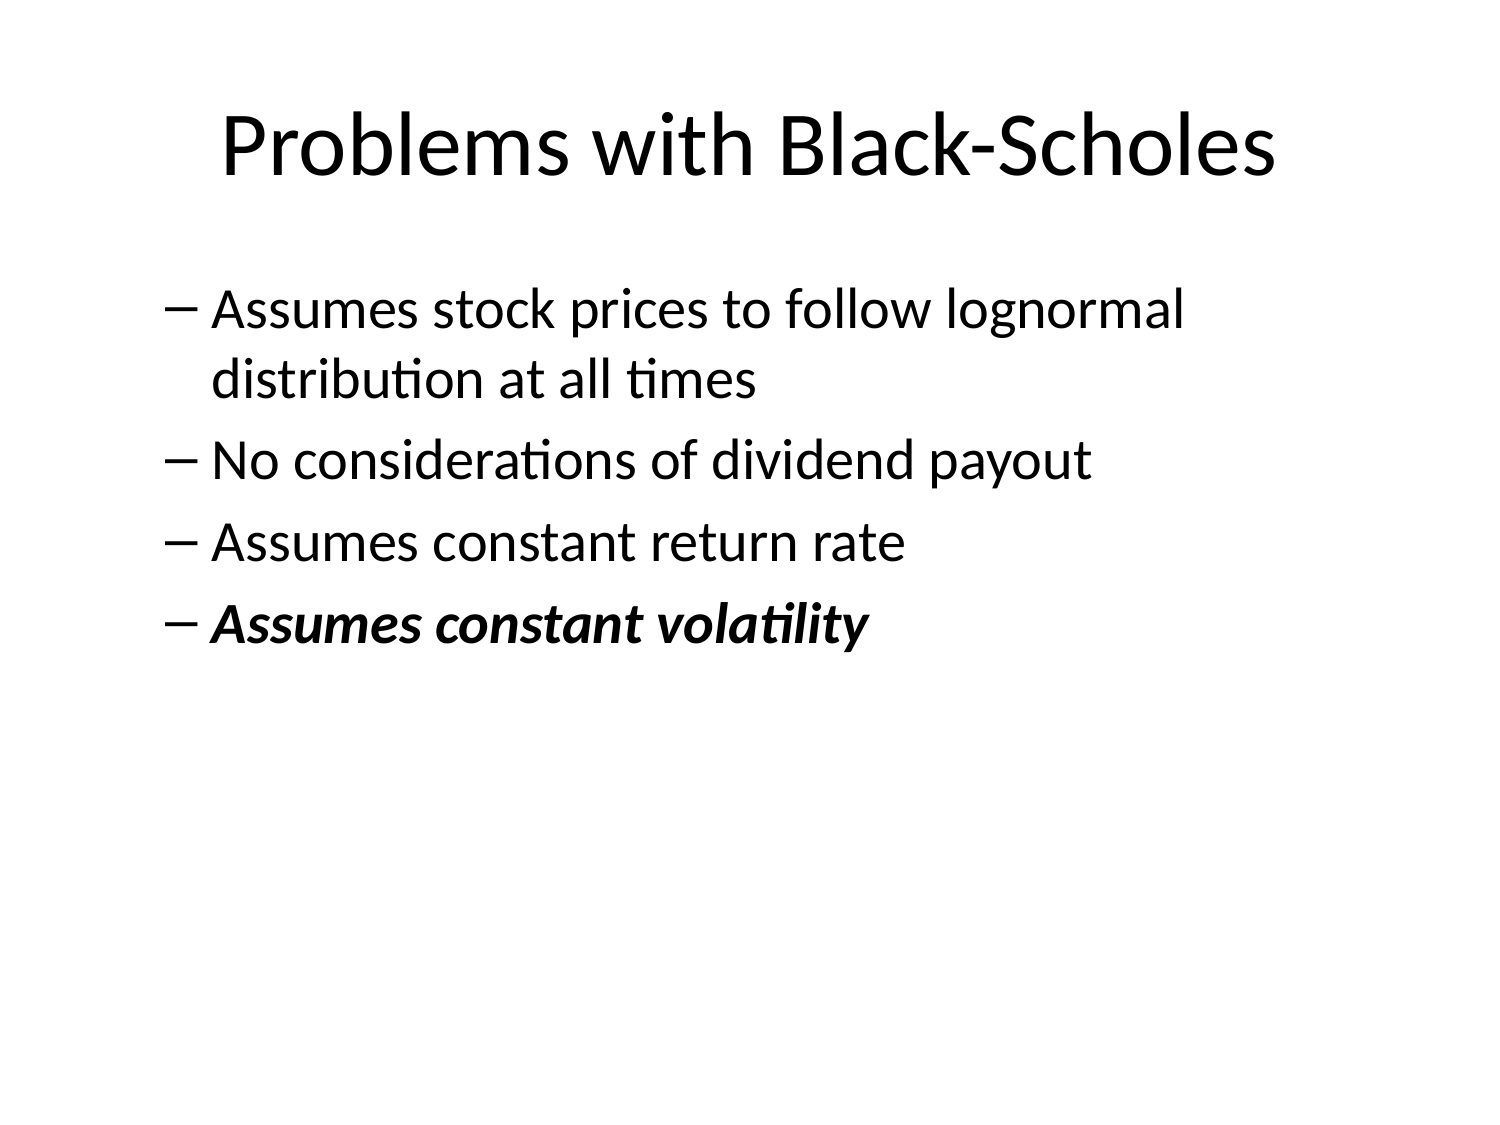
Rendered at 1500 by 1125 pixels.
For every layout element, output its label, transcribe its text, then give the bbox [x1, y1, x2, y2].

title Problems with Black-Scholes [75, 45, 1425, 233]
